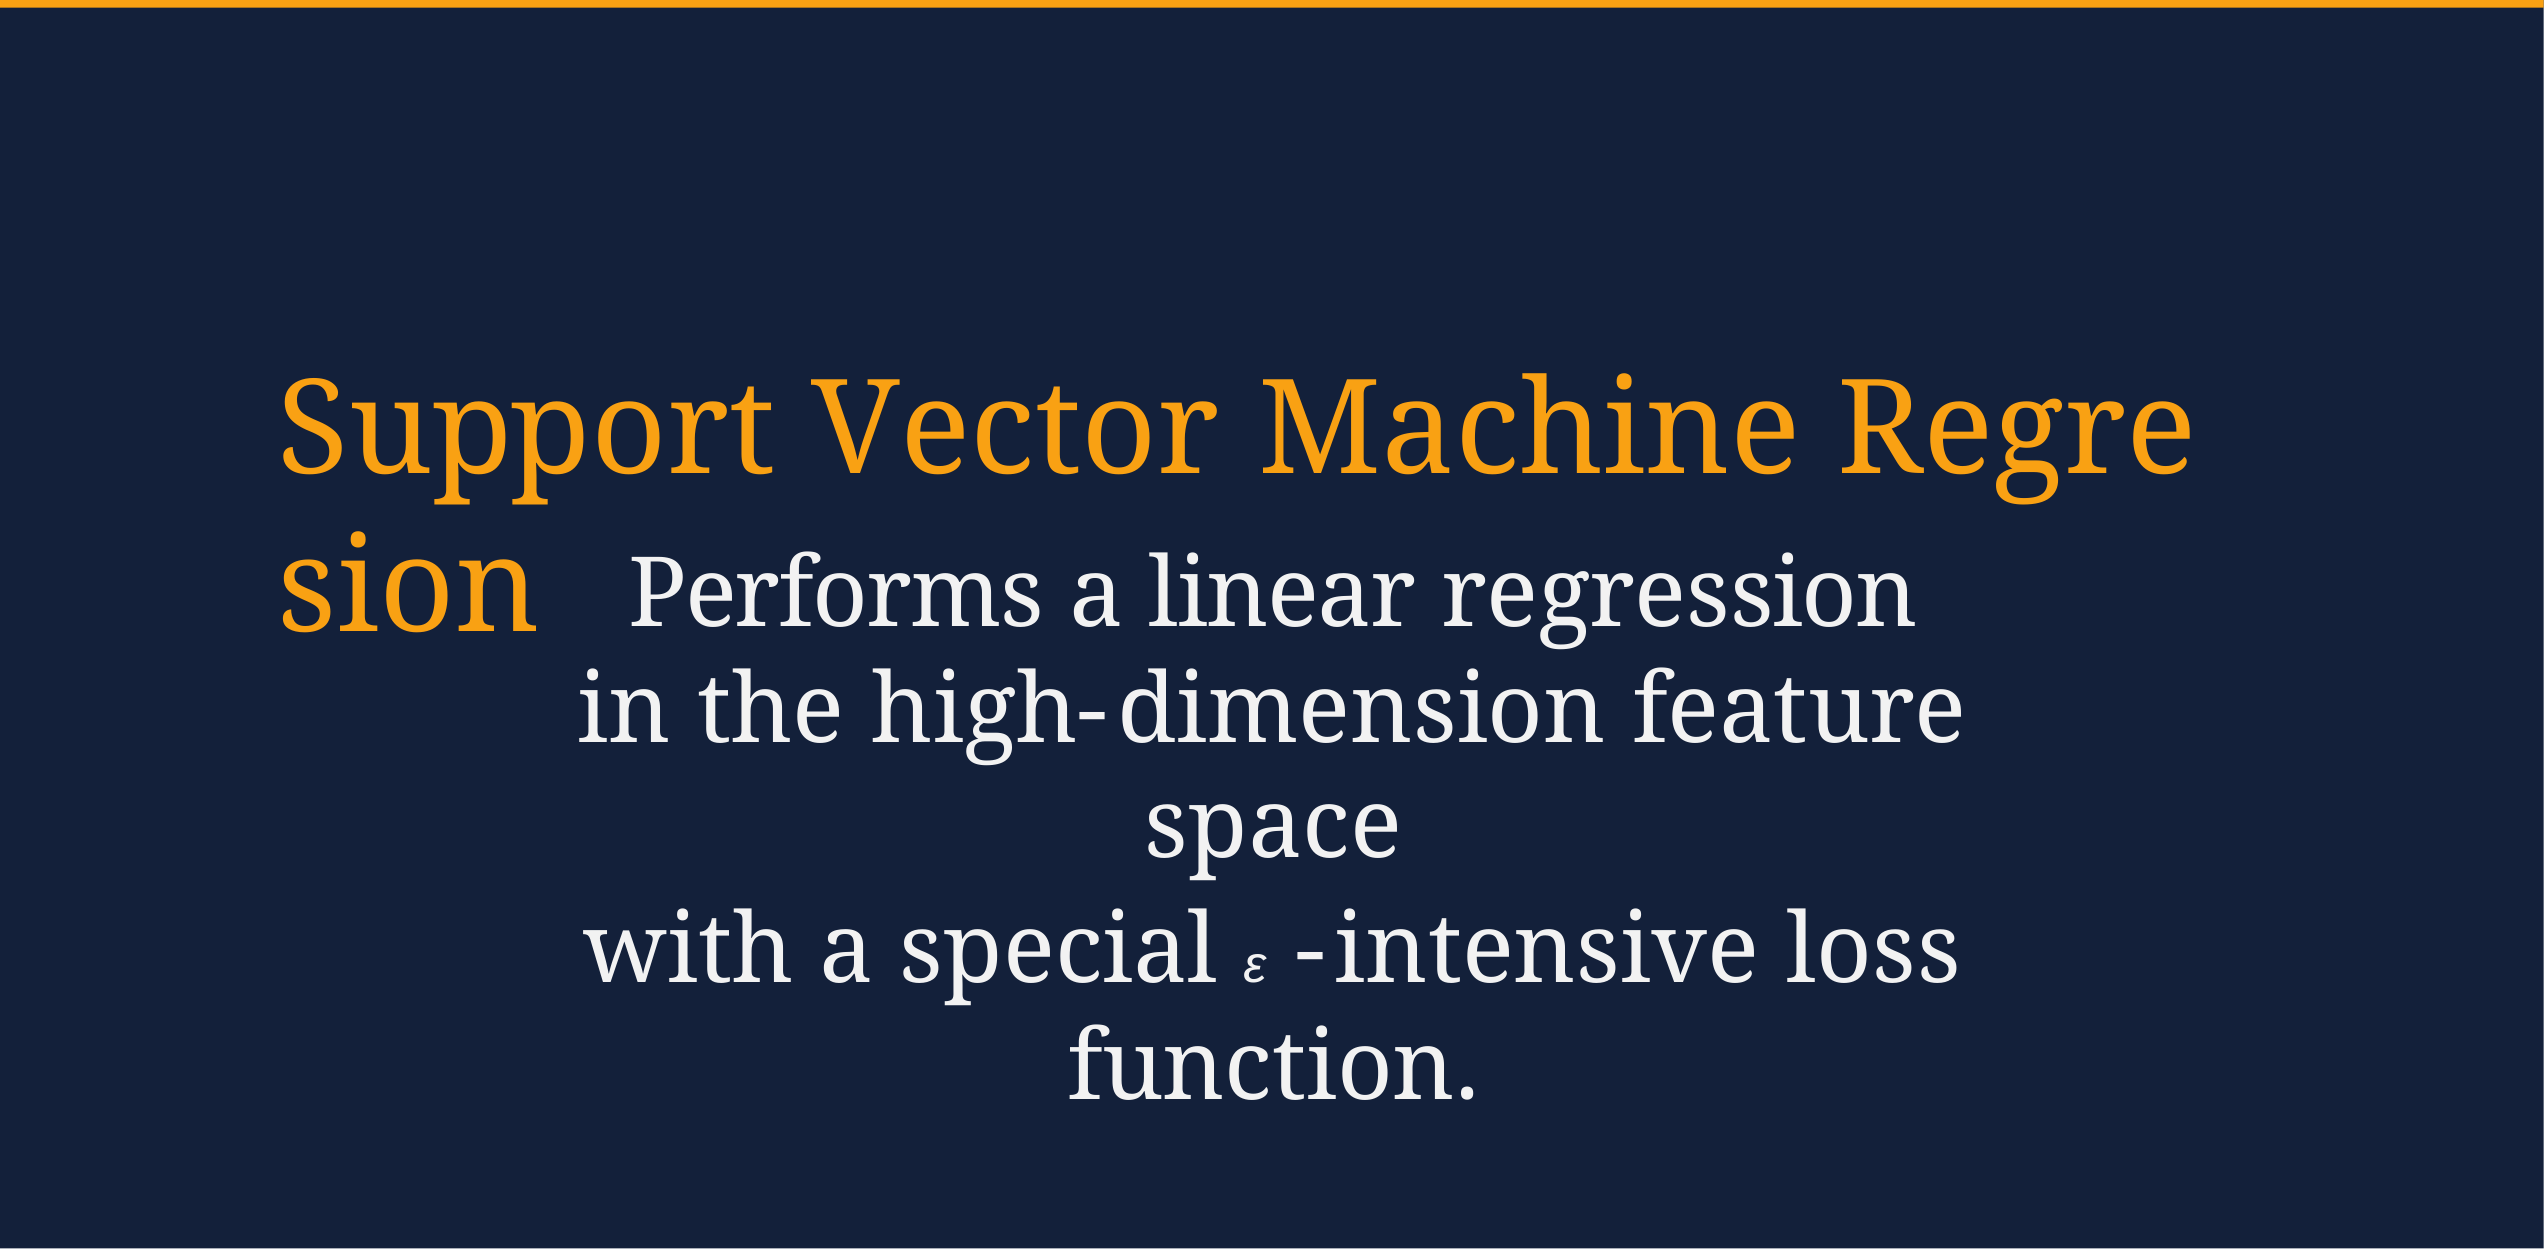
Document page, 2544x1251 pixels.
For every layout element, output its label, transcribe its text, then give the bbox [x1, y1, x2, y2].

text_box Performs a linear regression in the high-dimension feature space with a special ε-intensive loss function. [469, 527, 2077, 1119]
title Support Vector Machine Regre sion [275, 339, 2272, 658]
